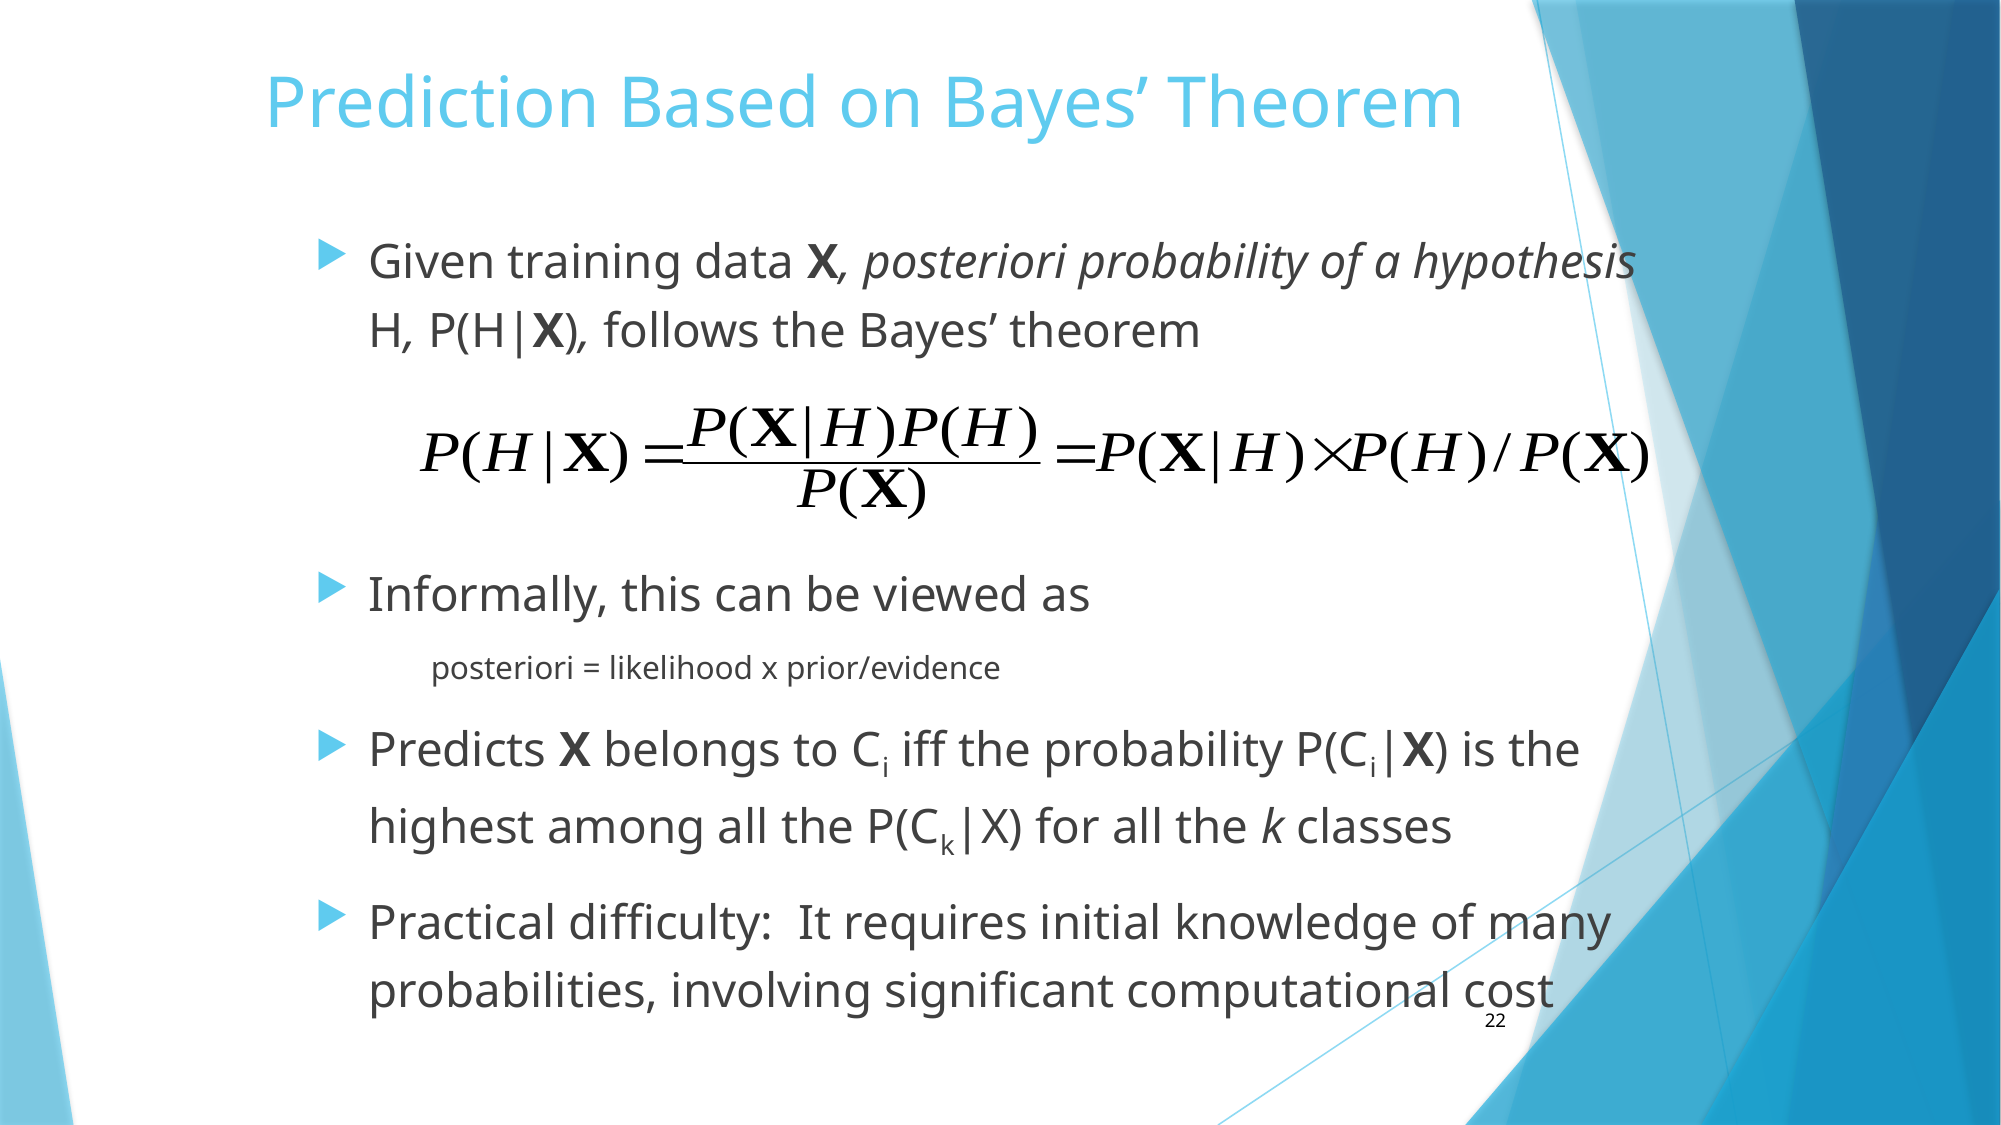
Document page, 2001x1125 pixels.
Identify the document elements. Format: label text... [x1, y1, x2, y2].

title Prediction Based on Bayes’ Theorem [249, 50, 1750, 150]
slide_number 22 [1409, 991, 1522, 1051]
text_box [411, 399, 1658, 527]
list Given training data X, posteriori probability of a hypothesis H, P(H|X), follows the Bayes’ theorem Informally, this can be viewed as posteriori = likelihood x prior/evidence Predicts X belongs to Ci iff the probability P(Ci|X) is the highest among all the P(Ck|X) for all the k classes Practical difficulty: It requires initial knowledge of many probabilities, involving significant computational cost [300, 212, 1688, 1038]
